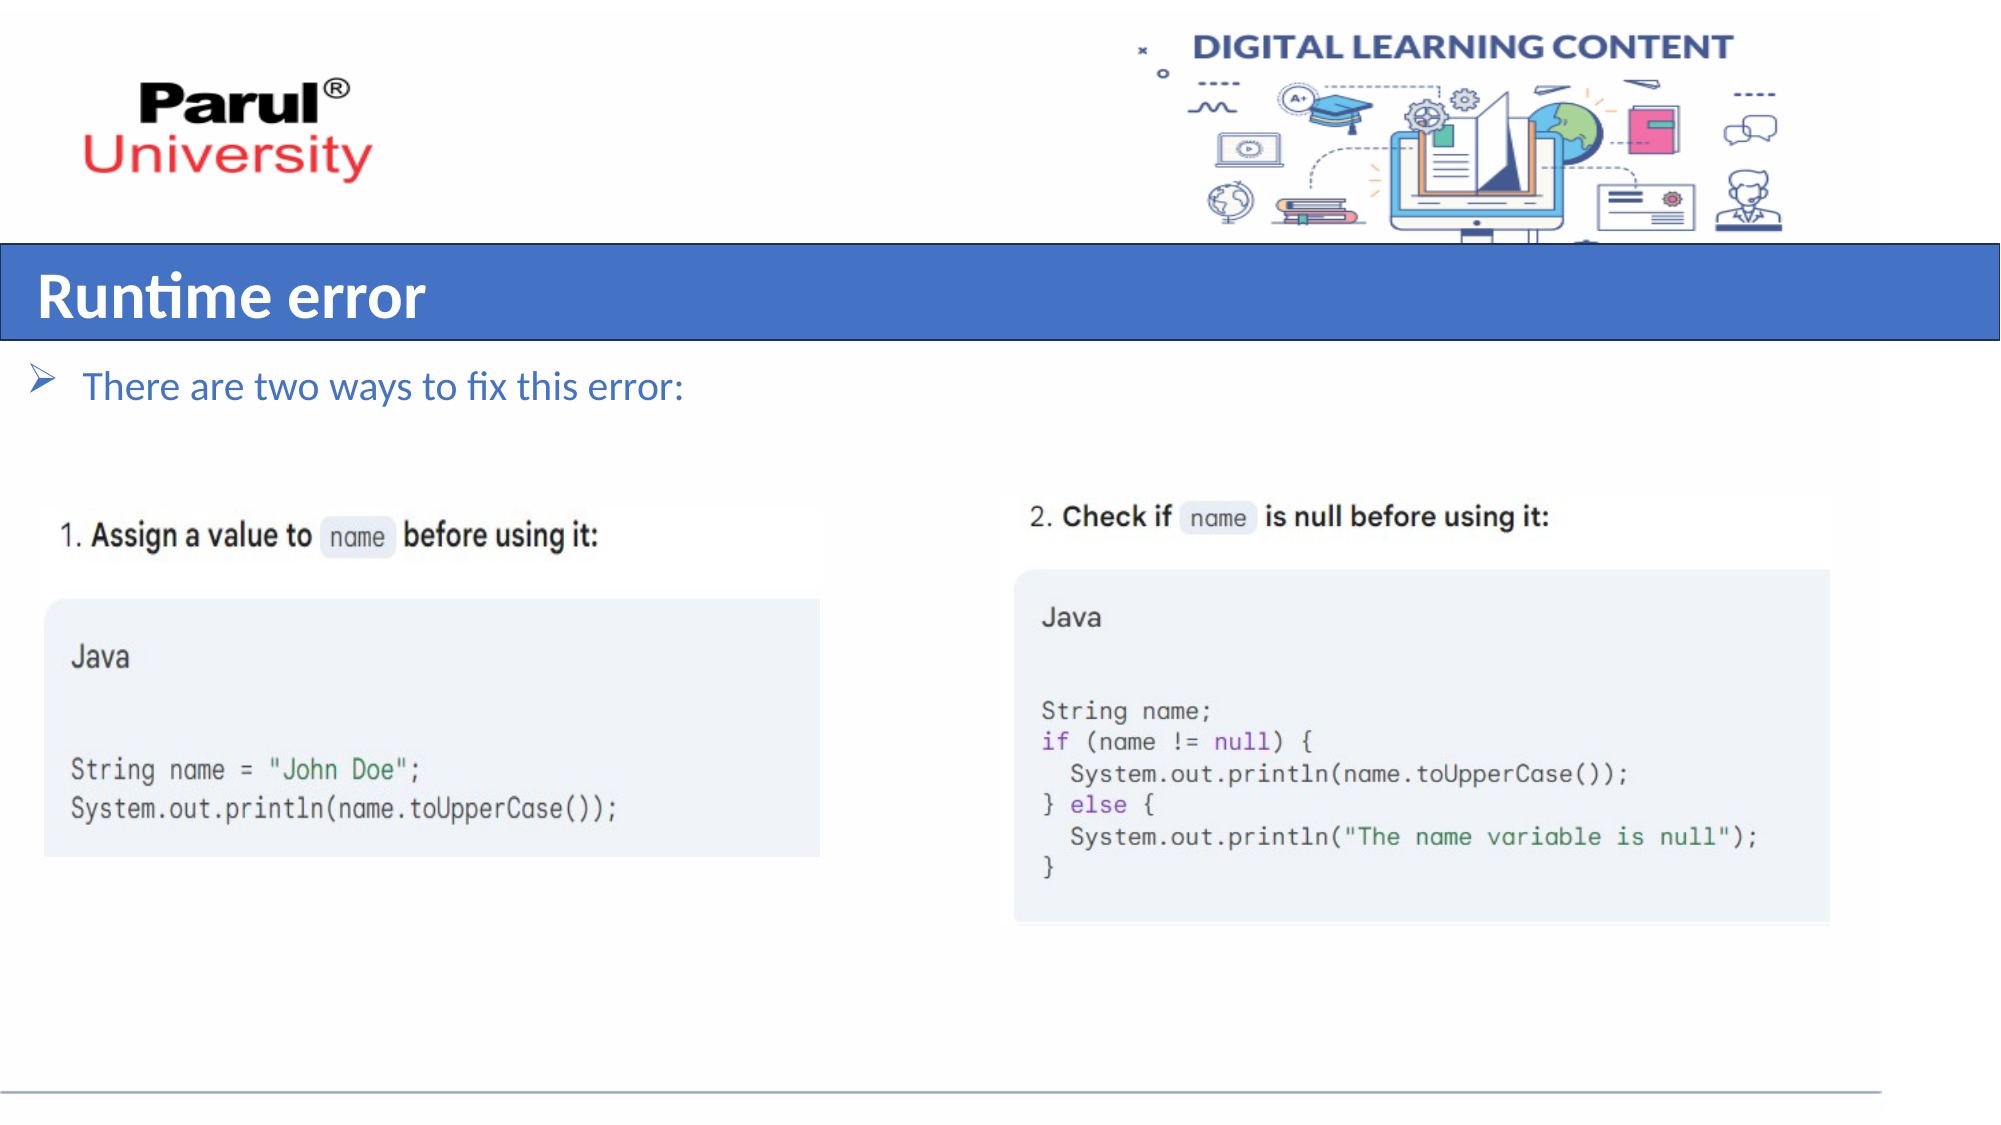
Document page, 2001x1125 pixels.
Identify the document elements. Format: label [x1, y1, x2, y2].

text_box [1882, 243, 2000, 341]
picture [0, 10, 1882, 1125]
